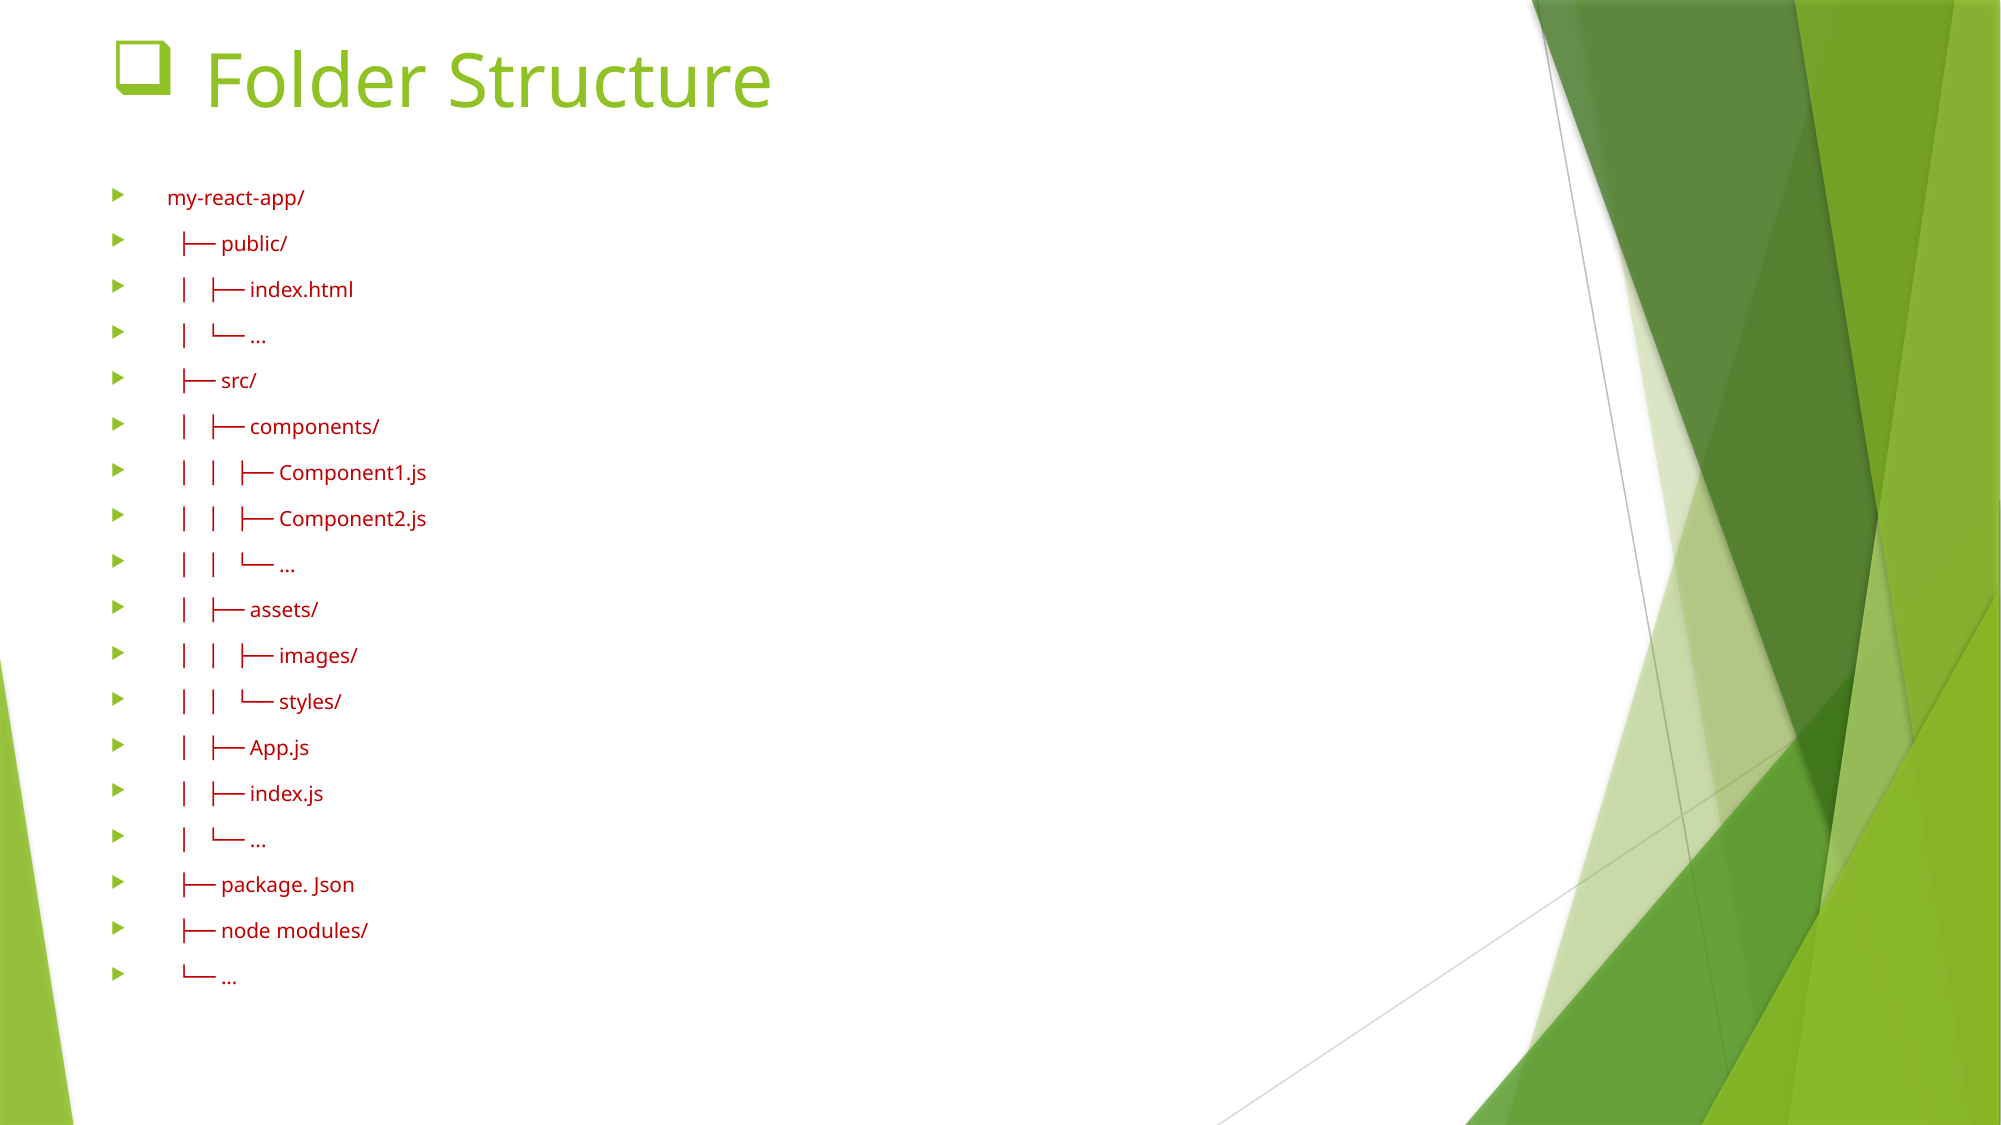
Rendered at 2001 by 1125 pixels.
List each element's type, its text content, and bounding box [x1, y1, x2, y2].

title Folder Structure [95, 24, 1506, 177]
list my-react-app/ ├── public/ │ ├── index.html │ └── ... ├── src/ │ ├── components/ │ │ ├── Component1.js │ │ ├── Component2.js │ │ └── ... │ ├── assets/ │ │ ├── images/ │ │ └── styles/ │ ├── App.js │ ├── index.js │ └── ... ├── package. Json ├── node modules/ └── ... [95, 177, 1649, 948]
